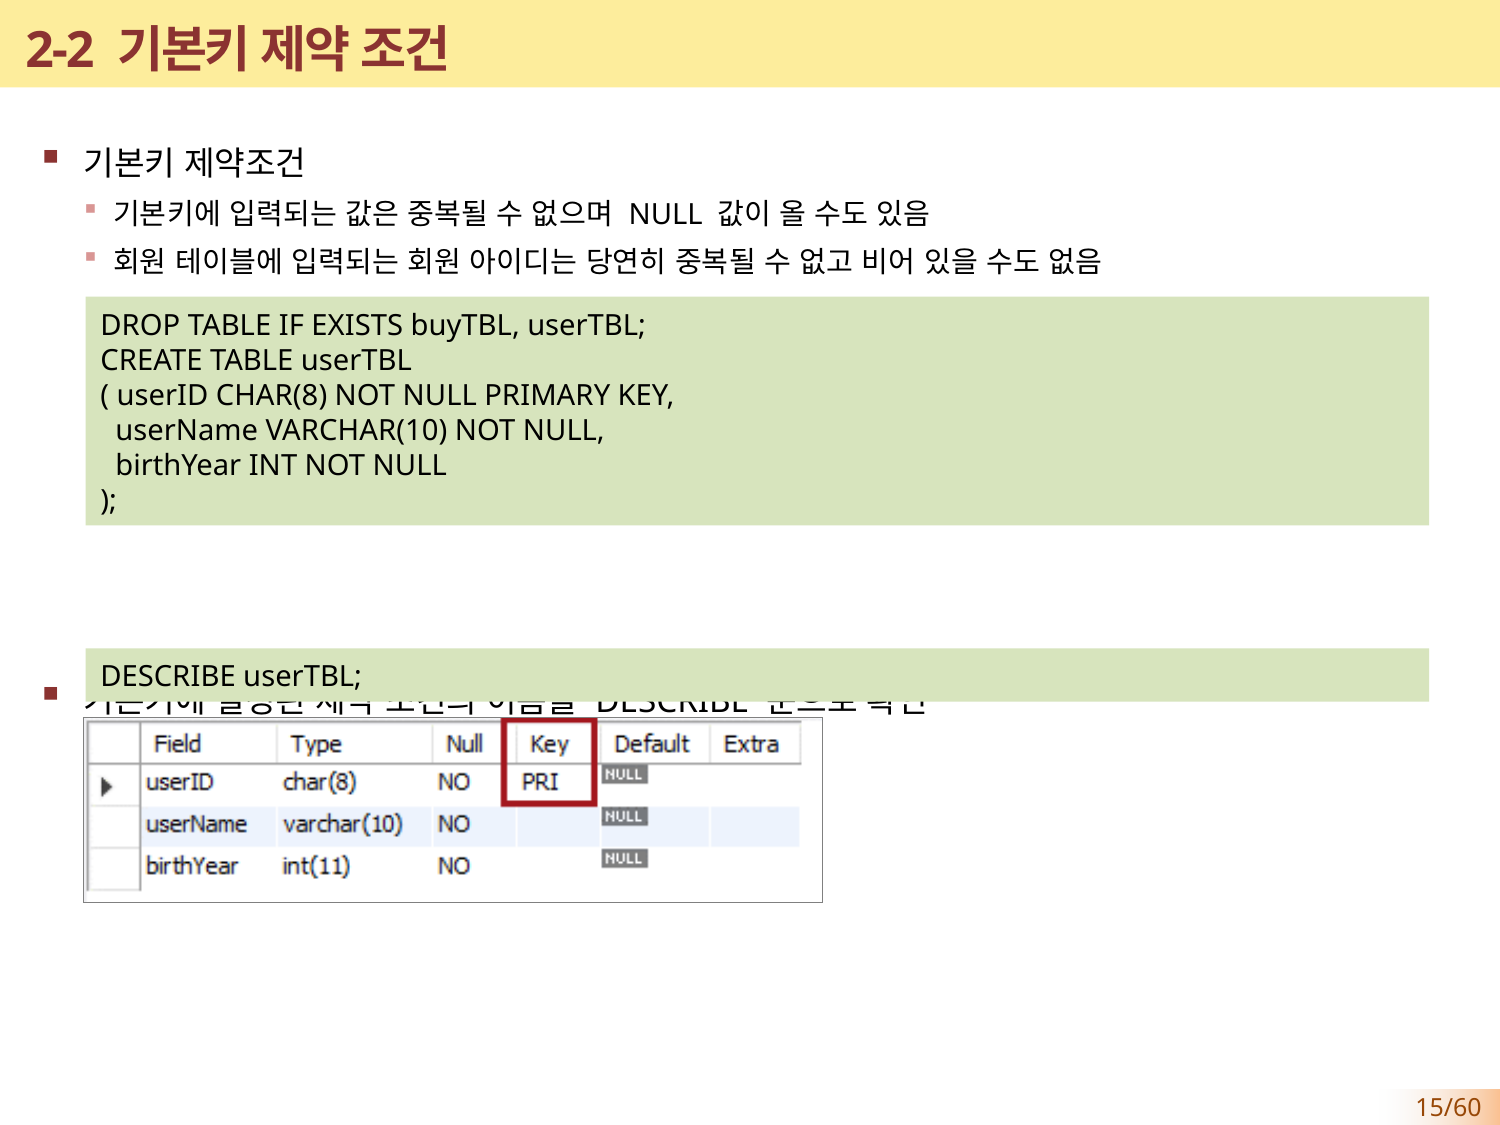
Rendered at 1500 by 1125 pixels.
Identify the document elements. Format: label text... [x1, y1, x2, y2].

picture [83, 717, 823, 903]
list 기본키 제약조건 기본키에 입력되는 값은 중복될 수 없으며 NULL 값이 올 수도 있음 회원 테이블에 입력되는 회원 아이디는 당연히 중복될 수 없고 비어 있을 수도 없음 기본키에 설정된 제약 조건의 이름을 DESCRIBE 문으로 확인 [10, 126, 1481, 1057]
title 2-2 기본키 제약 조건 [10, 8, 1260, 87]
text_box DROP TABLE IF EXISTS buyTBL, userTBL; CREATE TABLE userTBL ( userID CHAR(8) NOT NULL PRIMARY KEY, userName VARCHAR(10) NOT NULL, birthYear INT NOT NULL ); [83, 295, 1431, 528]
text_box DESCRIBE userTBL; [83, 646, 1431, 704]
